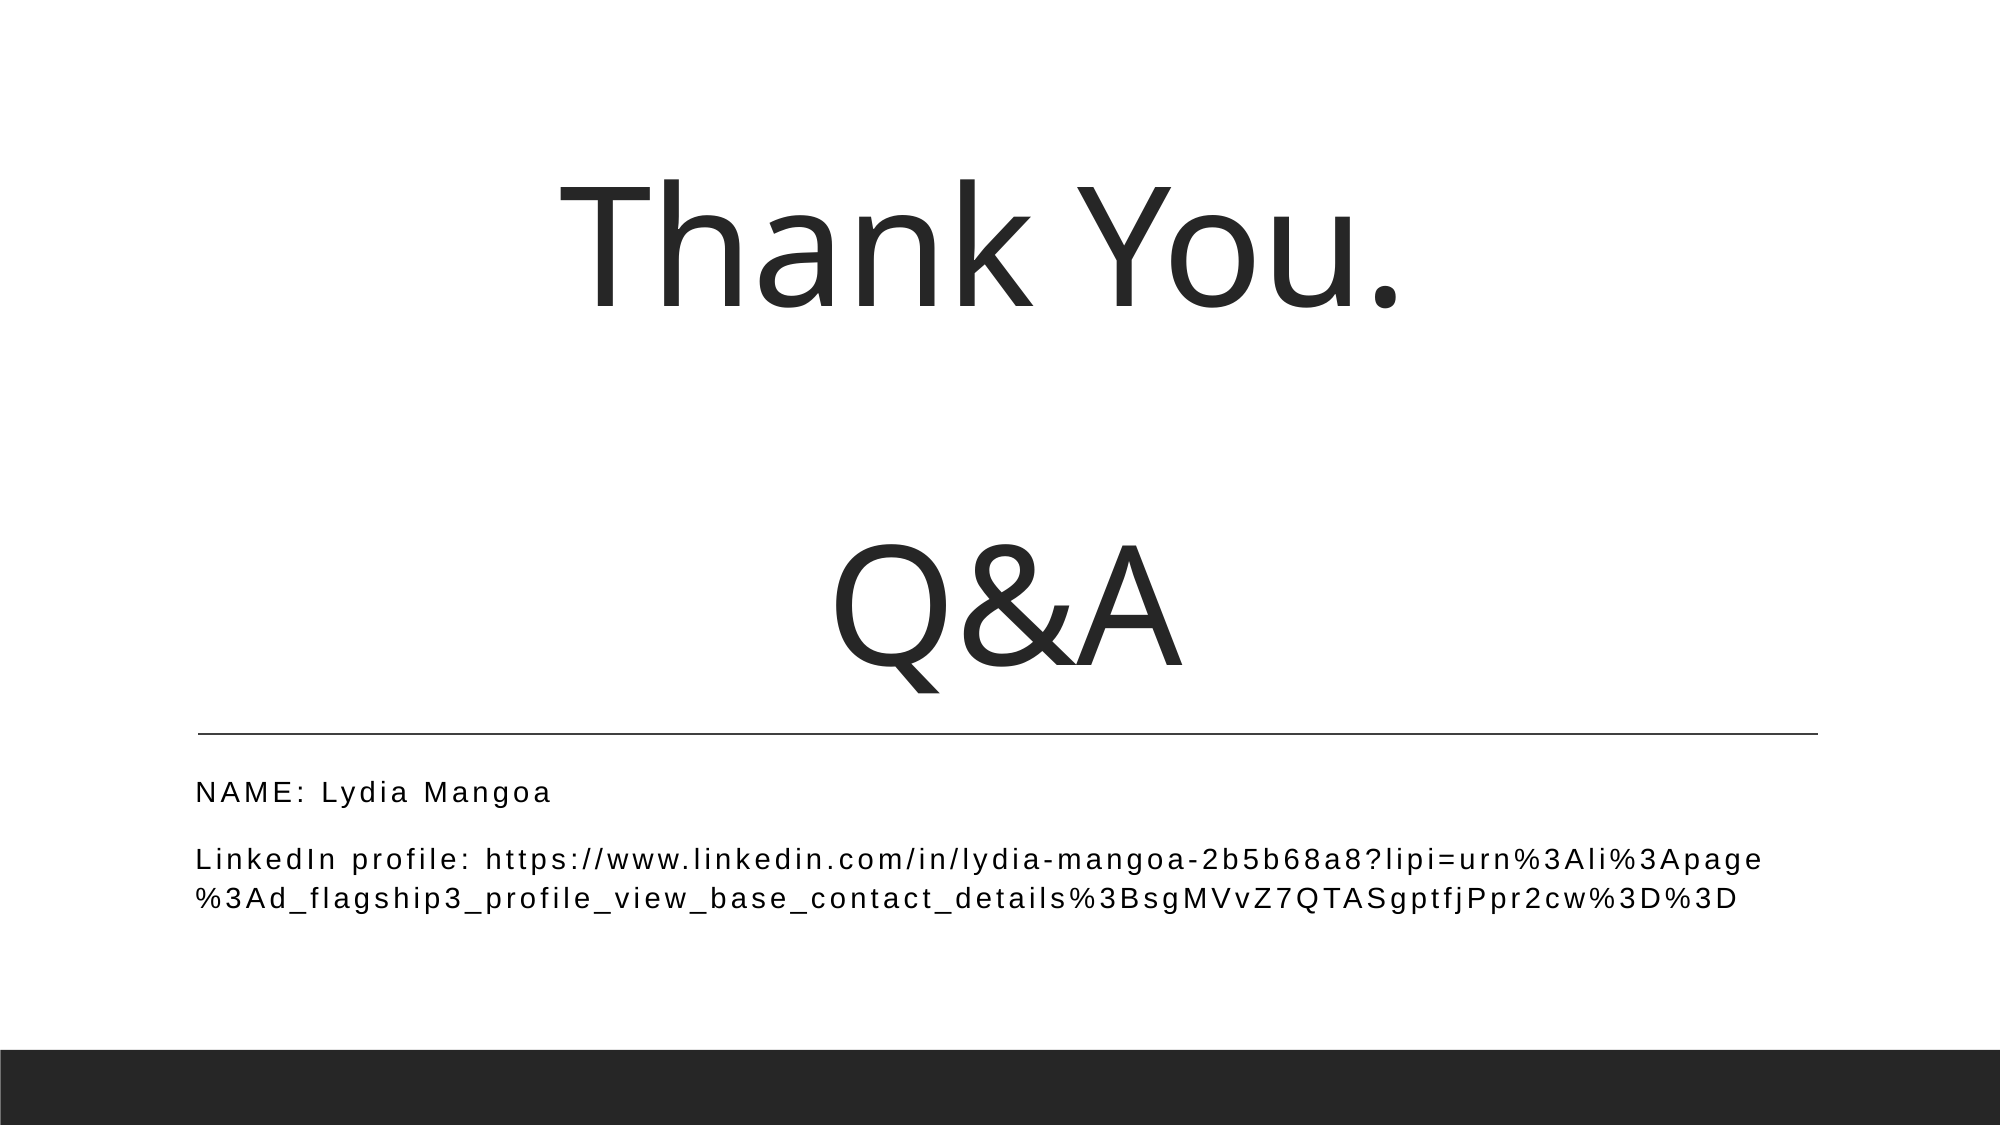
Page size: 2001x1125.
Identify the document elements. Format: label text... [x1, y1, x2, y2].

subtitle Name: Lydia Mangoa LinkedIn profile: https://www.linkedin.com/in/lydia-mangoa-2b5b68a8?lipi=urn%3Ali%3Apage%3Ad_flagship3_profile_view_base_contact_details%3BsgMVvZ7QTASgptfjPpr2cw%3D%3D [180, 761, 1831, 950]
title Thank You. Q&A [180, 124, 1830, 710]
